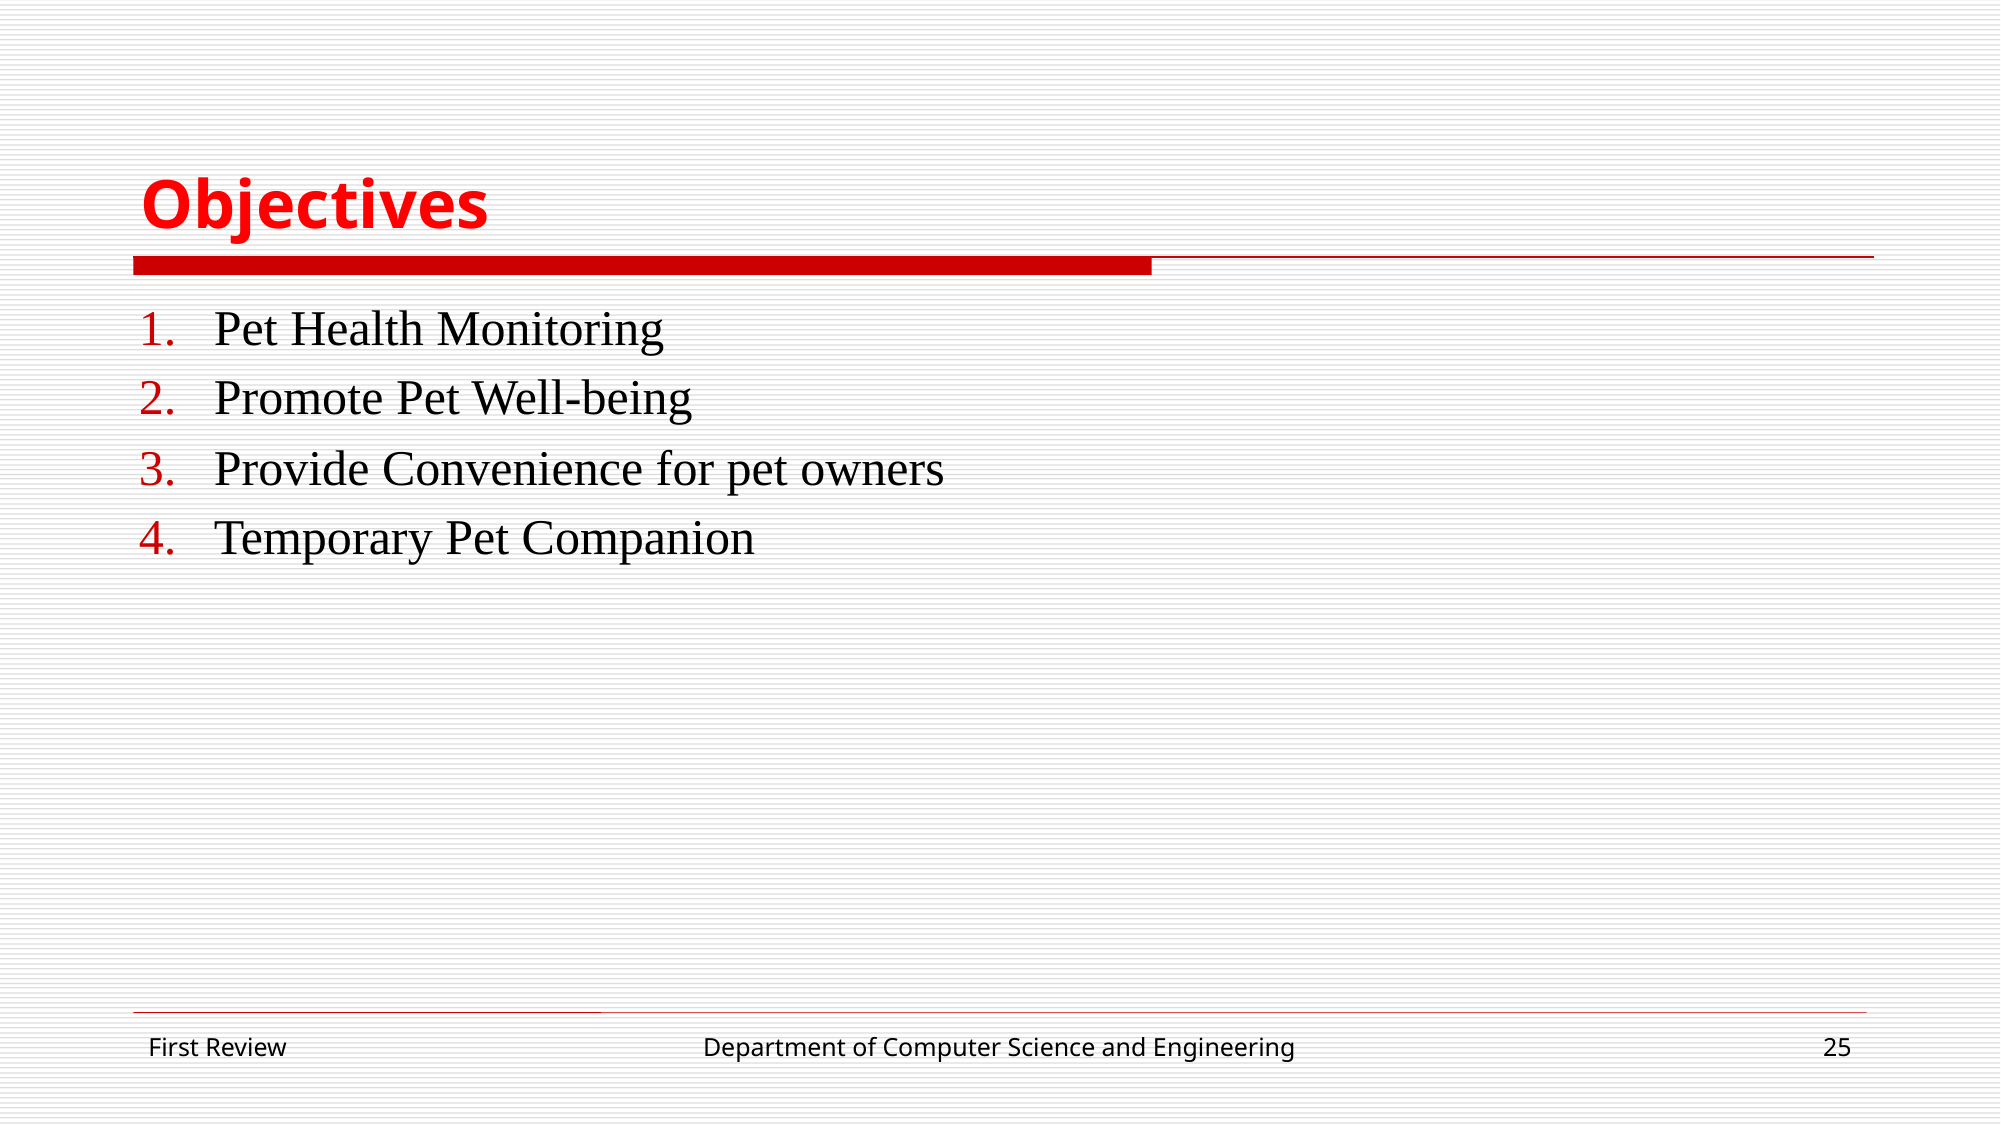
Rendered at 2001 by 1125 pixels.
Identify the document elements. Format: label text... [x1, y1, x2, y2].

list Pet Health Monitoring Promote Pet Well-being Provide Convenience for pet owners Temporary Pet Companion [123, 287, 1874, 988]
picture [0, 0, 2001, 1125]
title Objectives [125, 50, 1876, 250]
footer Department of Computer Science and Engineering [683, 1024, 1317, 1103]
slide_number 25 [1433, 1024, 1867, 1103]
slide_number First Review [133, 1024, 567, 1103]
